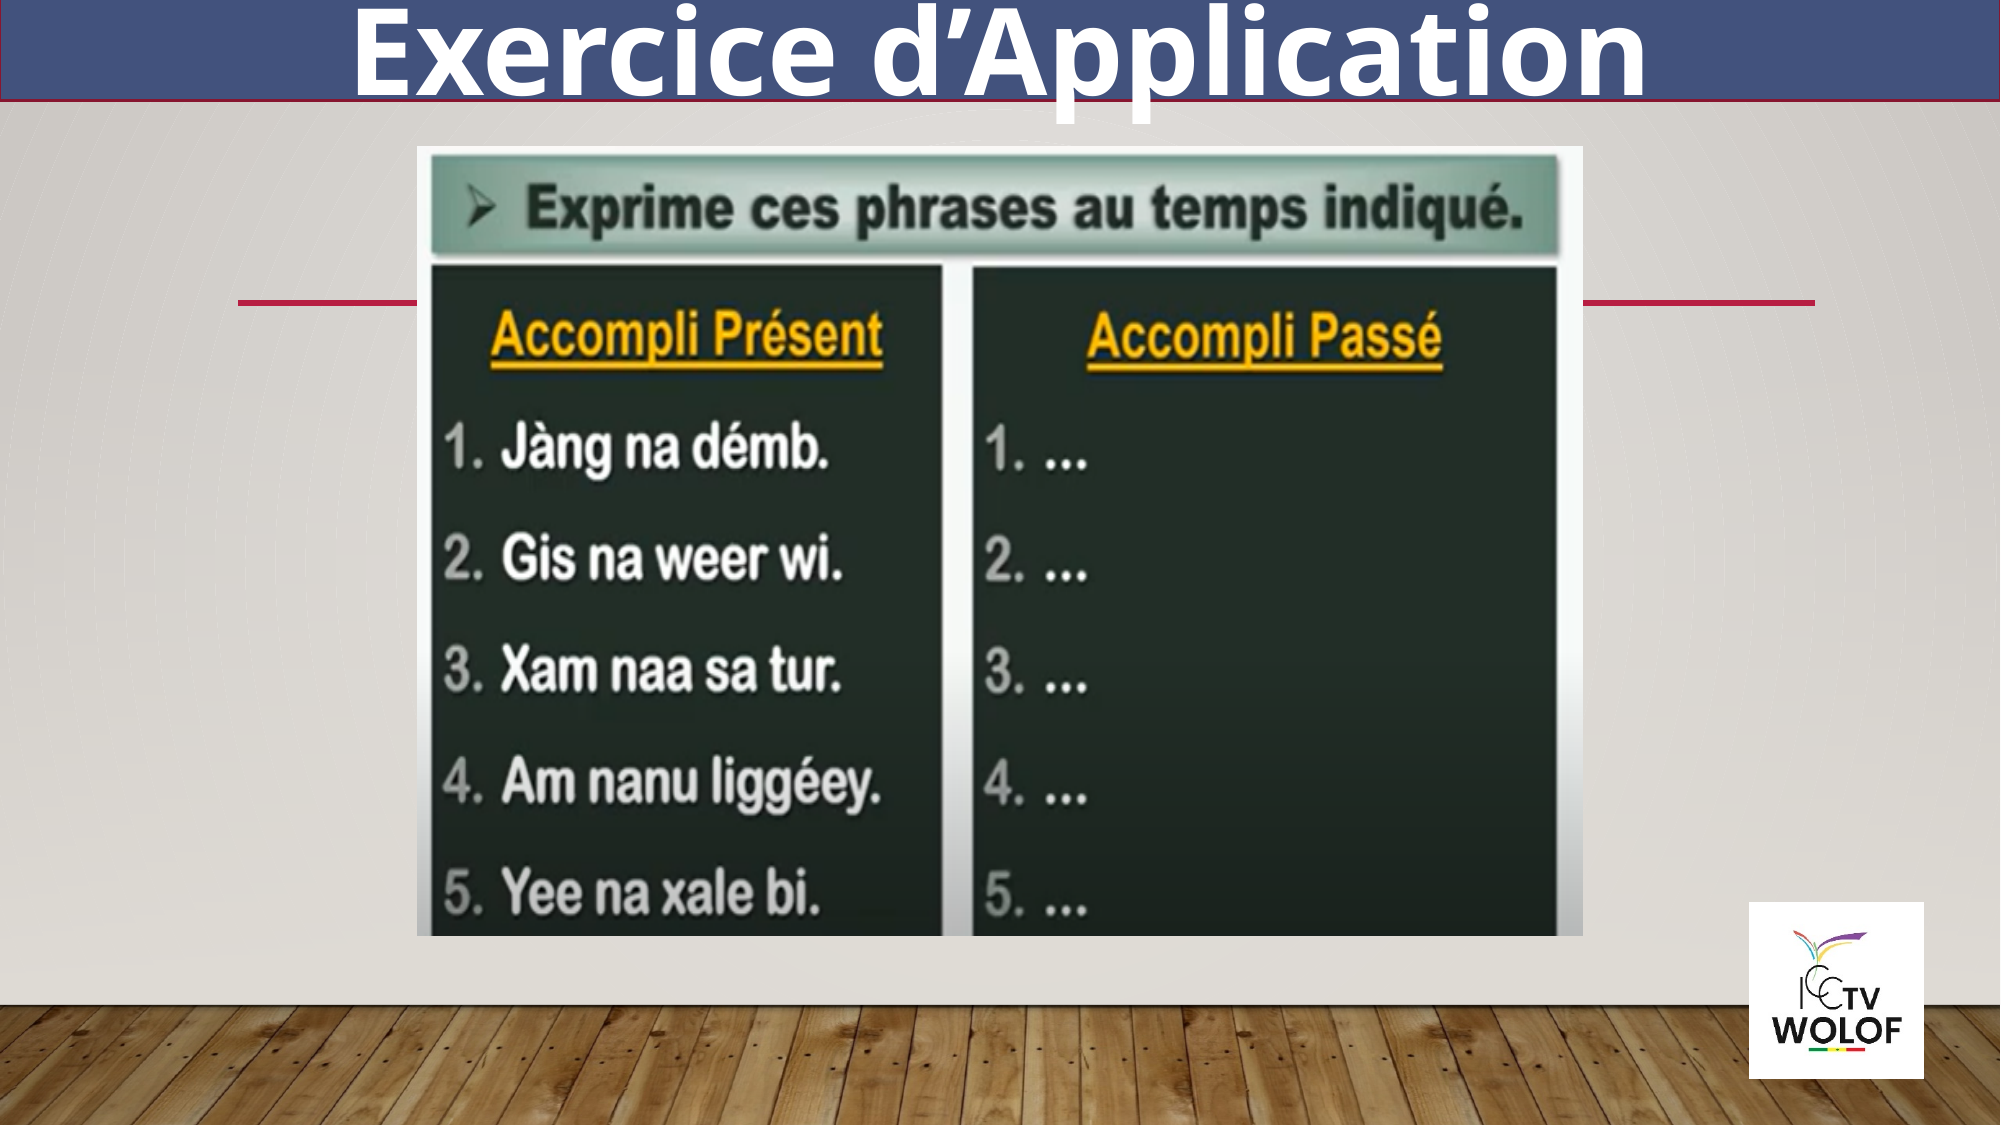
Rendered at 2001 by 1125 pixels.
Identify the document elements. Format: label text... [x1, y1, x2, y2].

text_box Exercice d’Application [0, 0, 2000, 102]
picture [417, 146, 1583, 936]
picture [0, 901, 2000, 1125]
